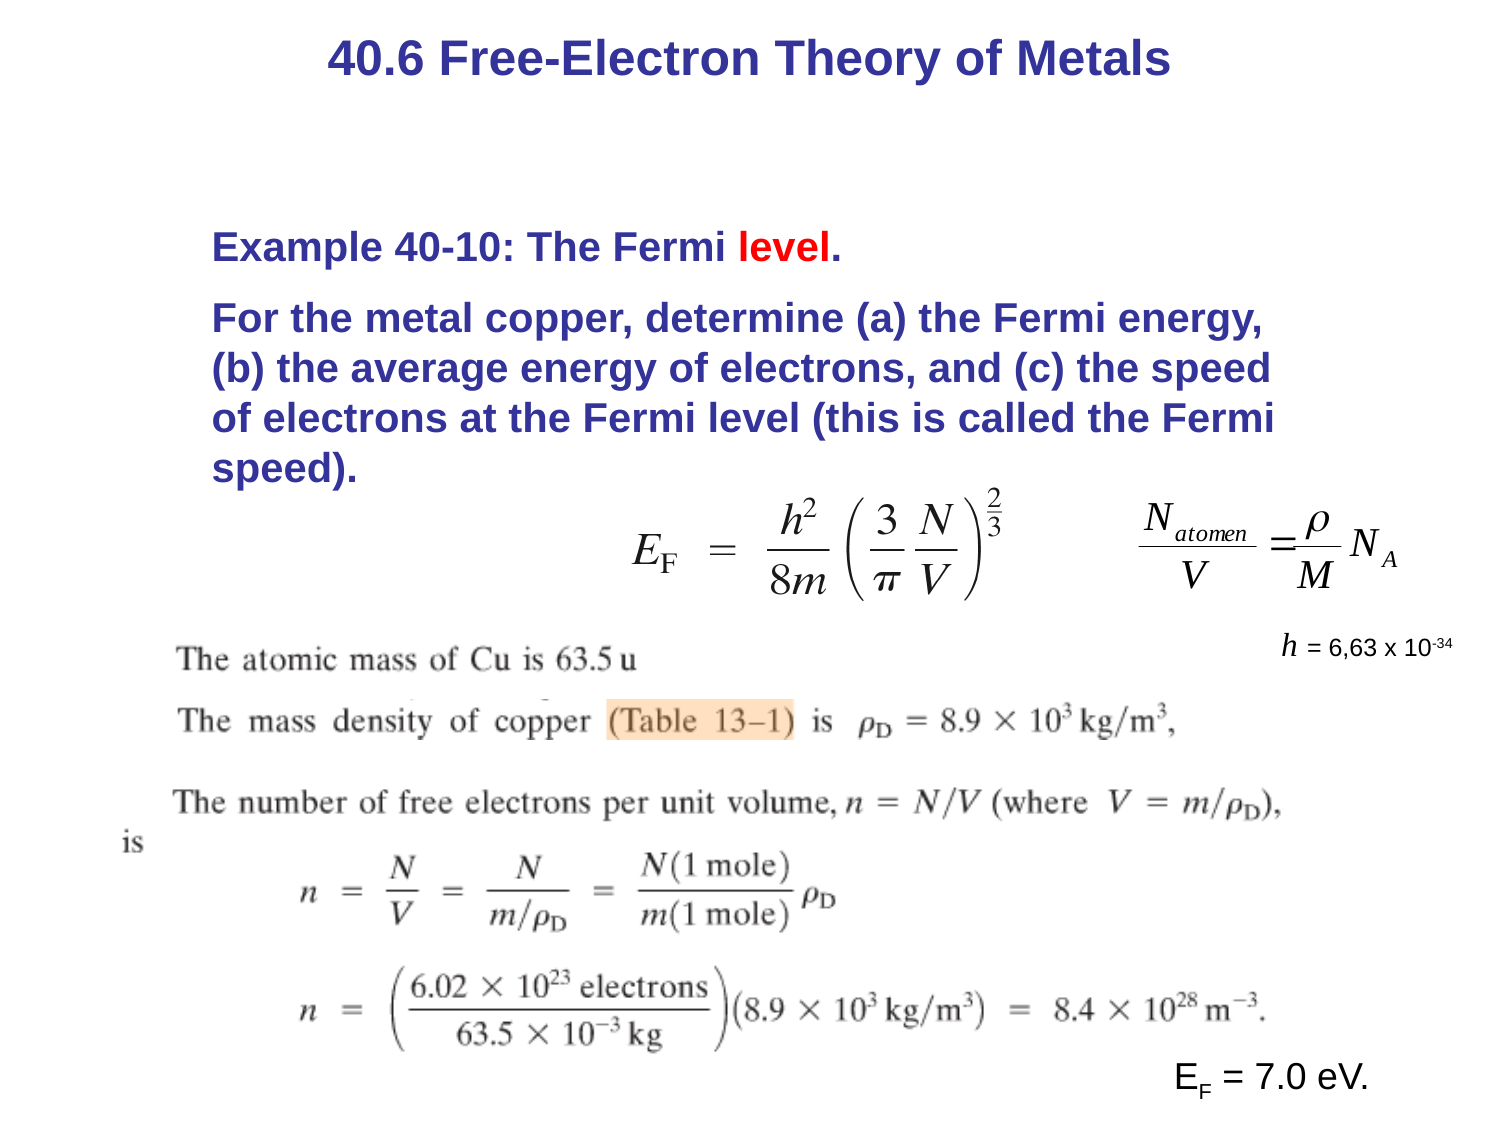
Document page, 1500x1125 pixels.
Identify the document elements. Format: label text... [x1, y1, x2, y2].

picture [170, 699, 1180, 740]
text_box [1132, 491, 1412, 599]
picture [170, 640, 644, 678]
text_box Example 40-10: The Fermi level. For the metal copper, determine (a) the Fermi energy, (b) the average energy of electrons, and (c) the speed of electrons at the Fermi level (this is called the Fermi speed). [196, 212, 1304, 499]
picture [607, 477, 1004, 608]
title 40.6 Free-Electron Theory of Metals [75, 0, 1425, 111]
text_box EF = 7.0 eV. [1158, 1045, 1385, 1112]
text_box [74, 774, 1306, 1076]
text_box h = 6,63 x 10-34 [1266, 615, 1468, 671]
